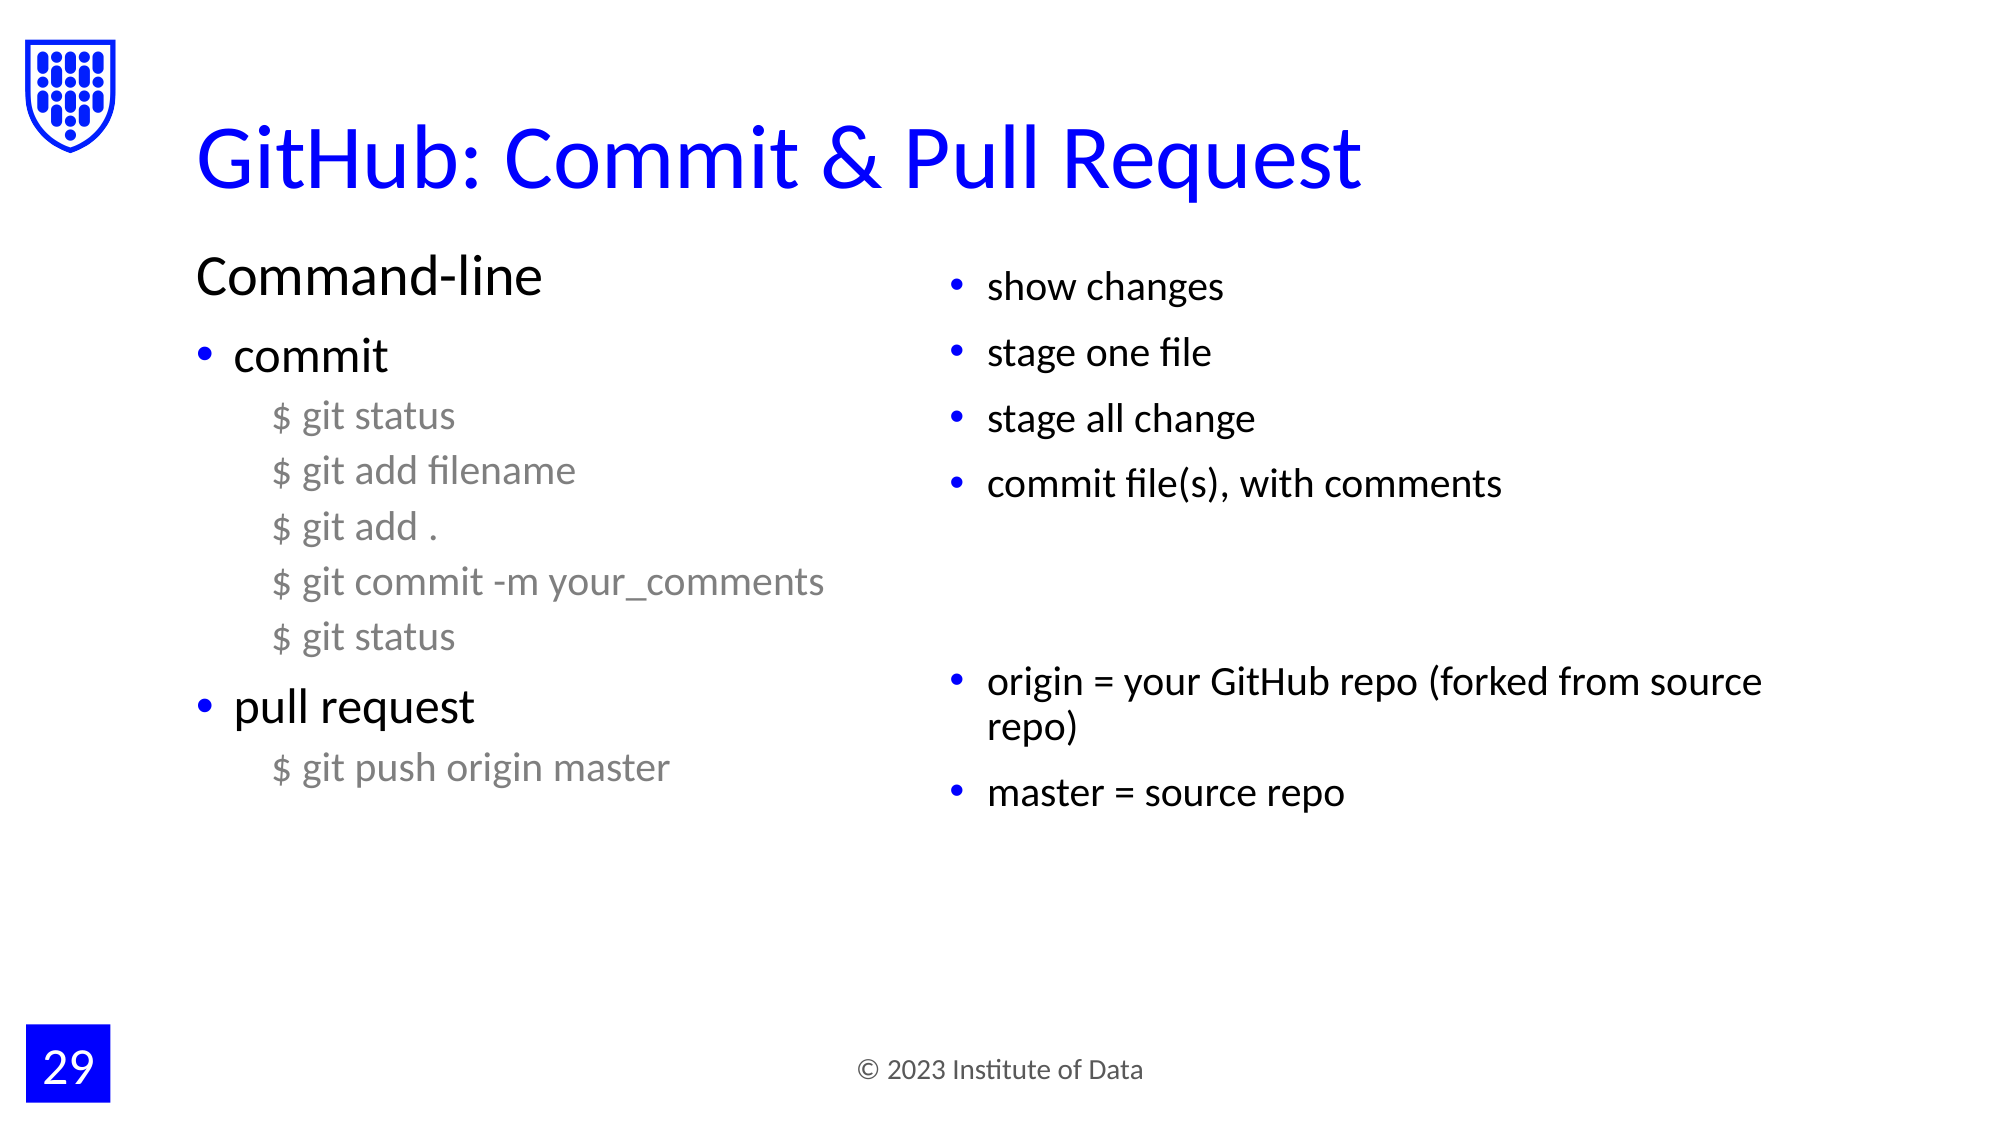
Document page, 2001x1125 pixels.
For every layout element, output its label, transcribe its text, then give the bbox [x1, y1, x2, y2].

title GitHub: Commit & Pull Request [181, 0, 1907, 216]
picture [0, 25, 141, 167]
list show changes stage one file stage all change commit file(s), with comments origin = your GitHub repo (forked from source repo) master = source repo [934, 256, 1785, 839]
list Command-line commit $ git status $ git add filename $ git add . $ git commit -m your_comments $ git status pull request $ git push origin master [181, 237, 1032, 952]
